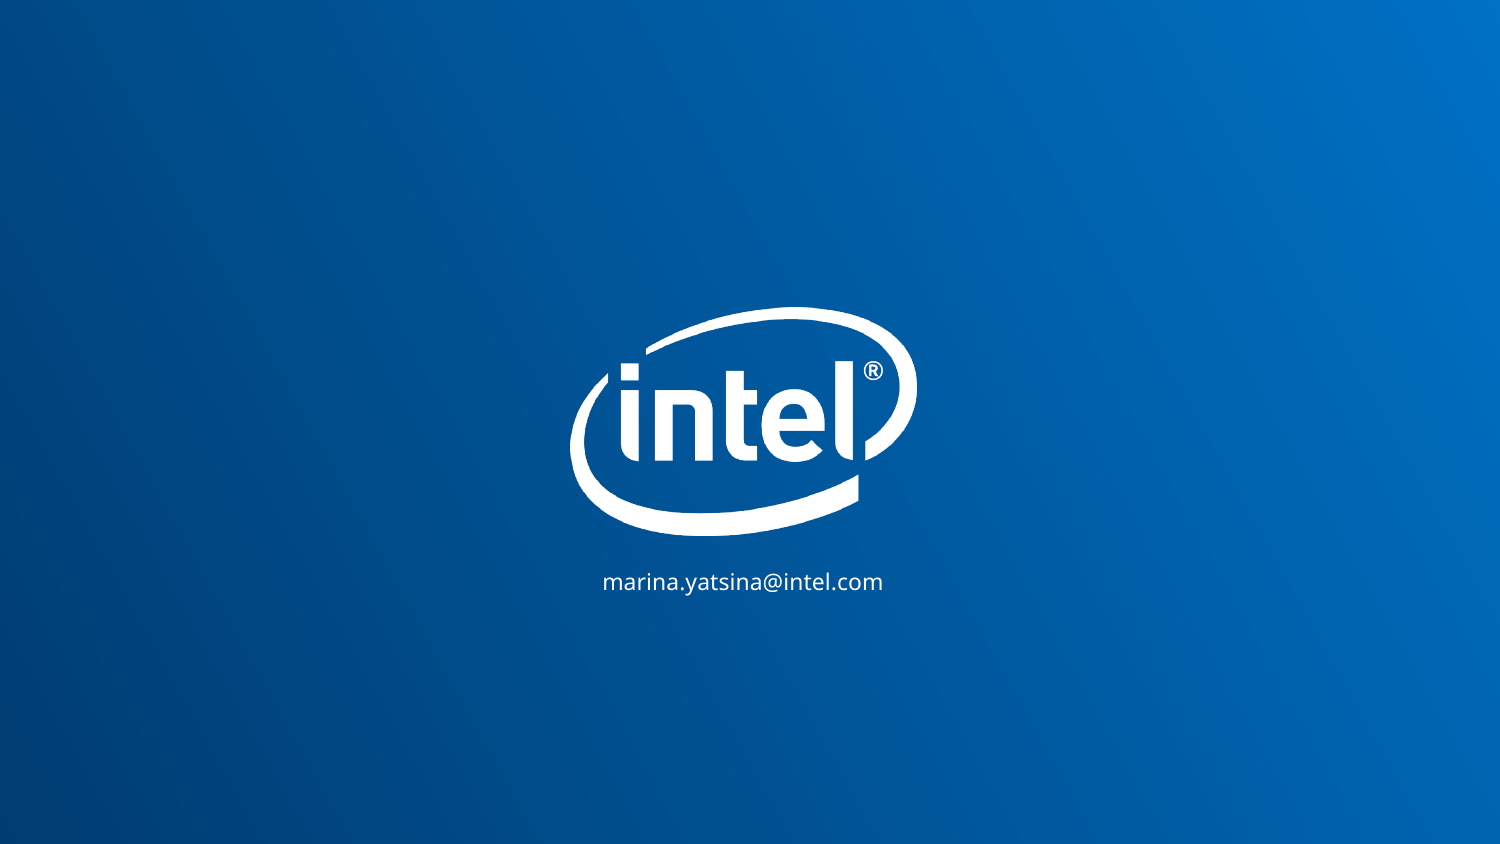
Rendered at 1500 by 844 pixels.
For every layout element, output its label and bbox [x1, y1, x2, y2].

text_box [602, 567, 941, 596]
picture [570, 307, 917, 536]
